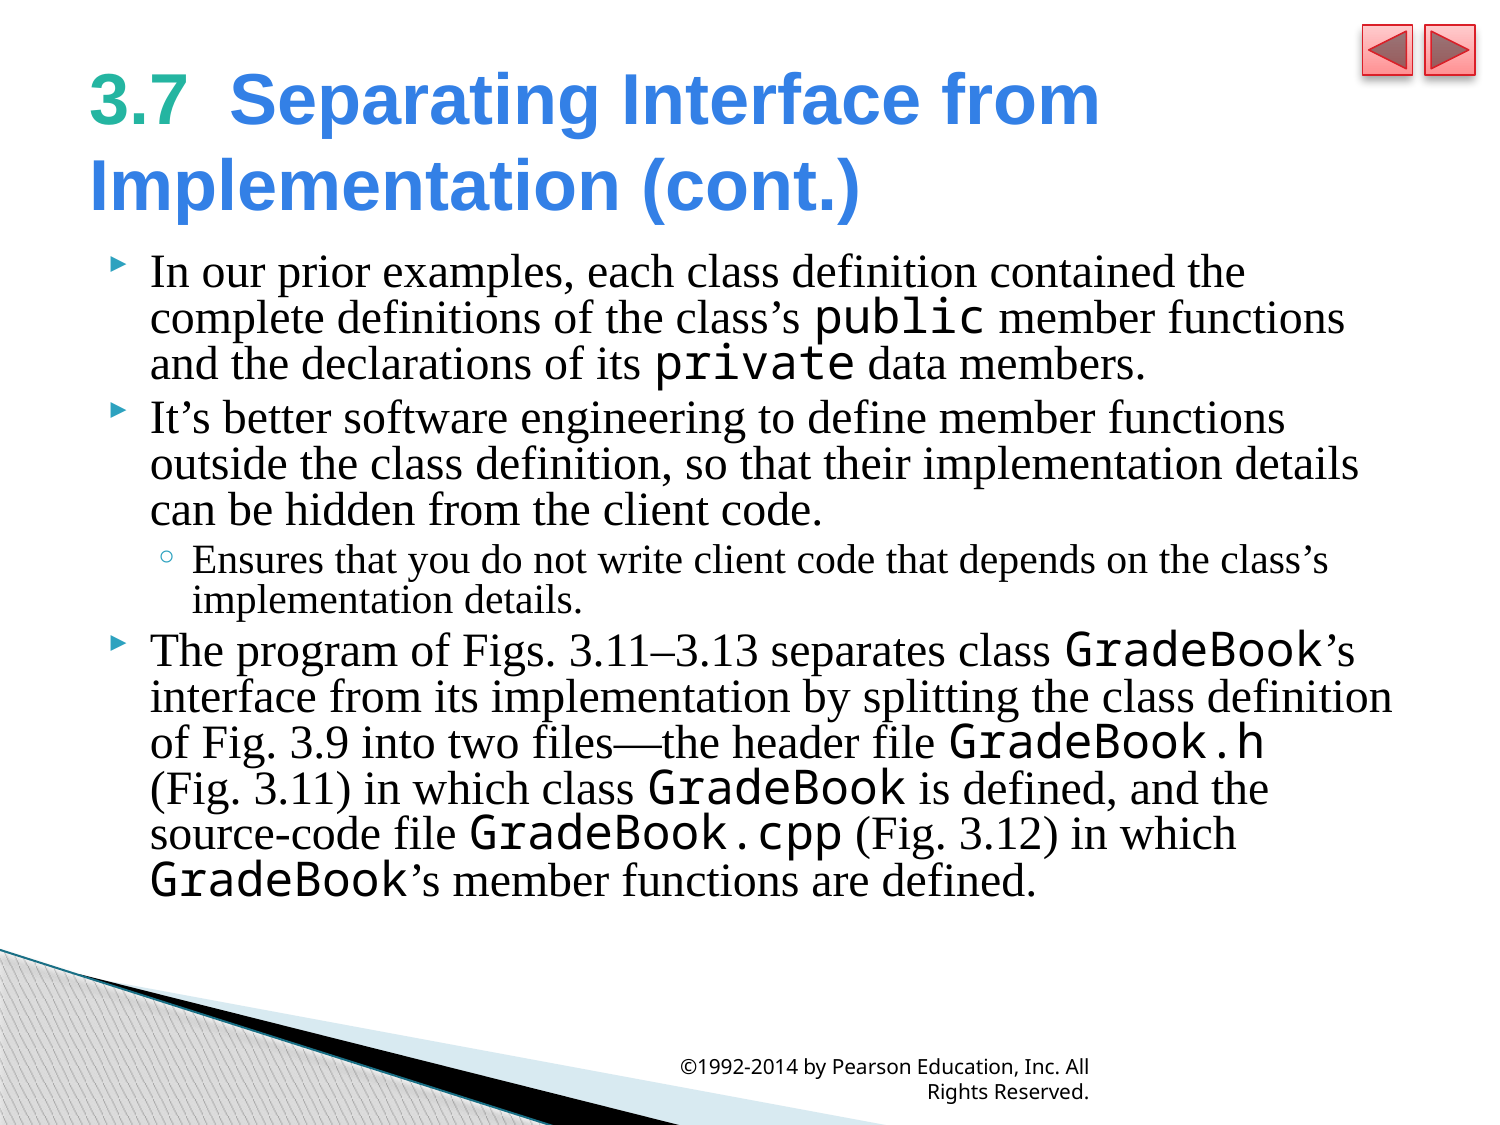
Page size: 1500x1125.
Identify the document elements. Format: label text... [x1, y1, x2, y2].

footer ©1992-2014 by Pearson Education, Inc. All Rights Reserved. [650, 1051, 1105, 1112]
list In our prior examples, each class definition contained the complete definitions of the class’s public member functions and the declarations of its private data members. It’s better software engineering to define member functions outside the class definition, so that their implementation details can be hidden from the client code. Ensures that you do not write client code that depends on the class’s implementation details. The program of Figs. 3.11–3.13 separates class GradeBook’s interface from its implementation by splitting the class definition of Fig. 3.9 into two files—the header file GradeBook.h (Fig. 3.11) in which class GradeBook is defined, and the source-code file GradeBook.cpp (Fig. 3.12) in which GradeBook’s member functions are defined. [74, 242, 1426, 986]
title 3.7 Separating Interface from Implementation (cont.) [75, 45, 1425, 233]
